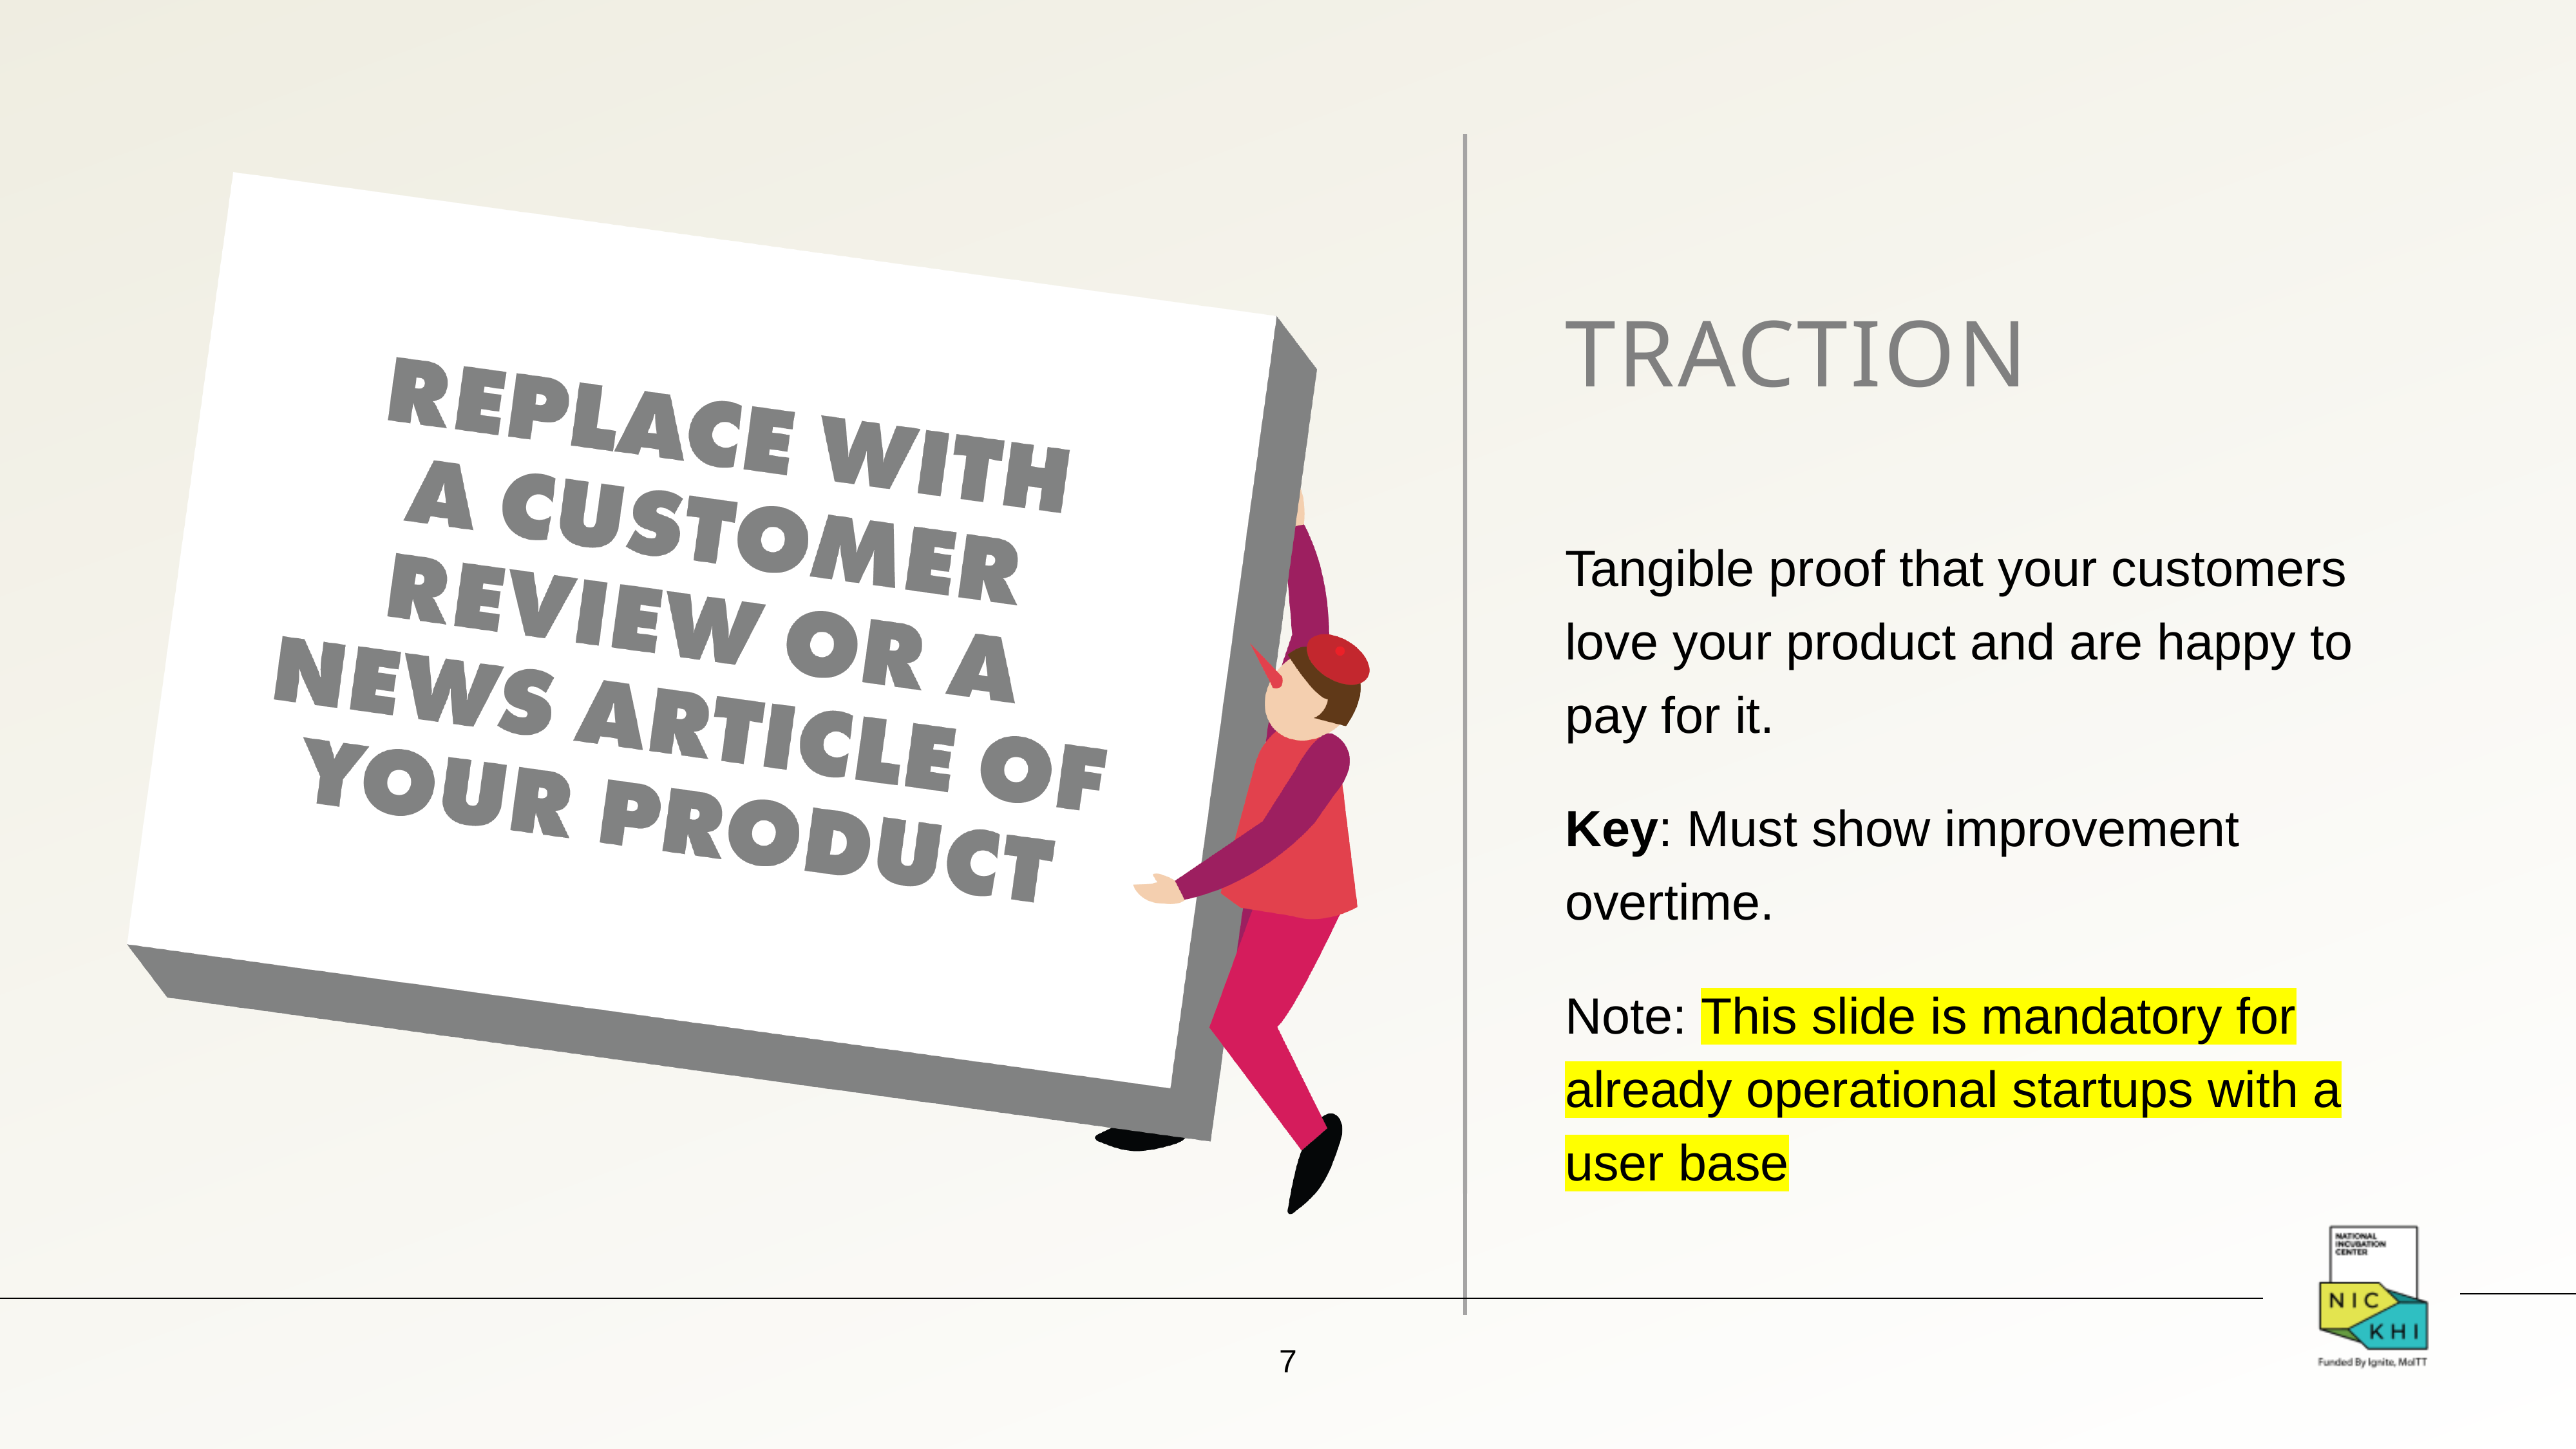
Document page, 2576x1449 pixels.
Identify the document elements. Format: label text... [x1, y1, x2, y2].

title traction [1559, 36, 2367, 411]
list Tangible proof that your customers love your product and are happy to pay for it. Key: Must show improvement overtime. Note: This slide is mandatory for already operational startups with a user base [1559, 517, 2367, 1250]
slide_number 7 [1273, 1335, 1303, 1386]
picture [2287, 1211, 2461, 1385]
picture [42, 147, 1432, 1222]
